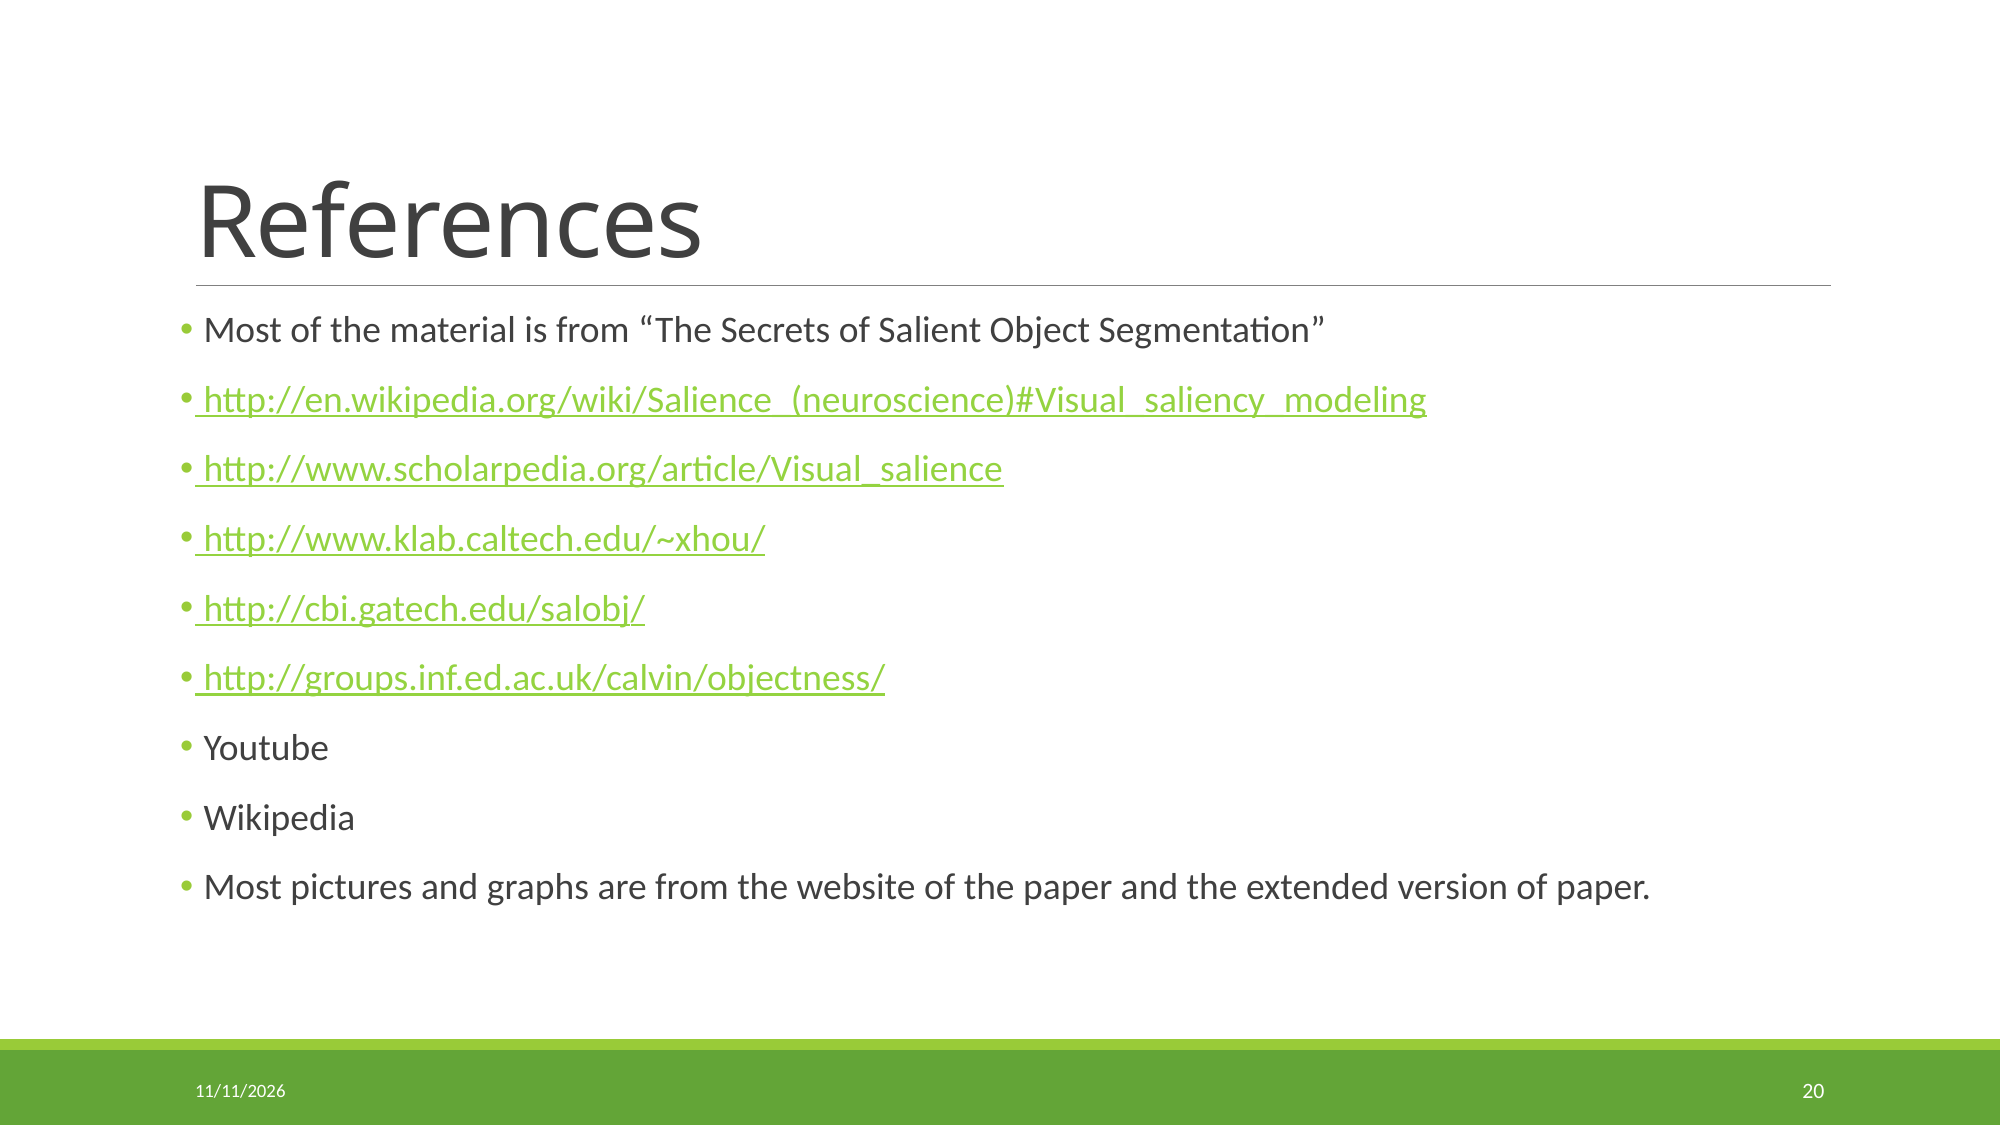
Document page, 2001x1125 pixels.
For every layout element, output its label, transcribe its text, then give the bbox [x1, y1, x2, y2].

slide_number 20 [1624, 1059, 1840, 1120]
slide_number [180, 1059, 586, 1120]
title References [180, 47, 1830, 285]
list Most of the material is from “The Secrets of Salient Object Segmentation” http://en.wikipedia.org/wiki/Salience_(neuroscience)#Visual_saliency_modeling http://www.scholarpedia.org/article/Visual_salience http://www.klab.caltech.edu/~xhou/ http://cbi.gatech.edu/salobj/ http://groups.inf.ed.ac.uk/calvin/objectness/ Youtube Wikipedia Most pictures and graphs are from the website of the paper and the extended version of paper. [180, 302, 1830, 963]
